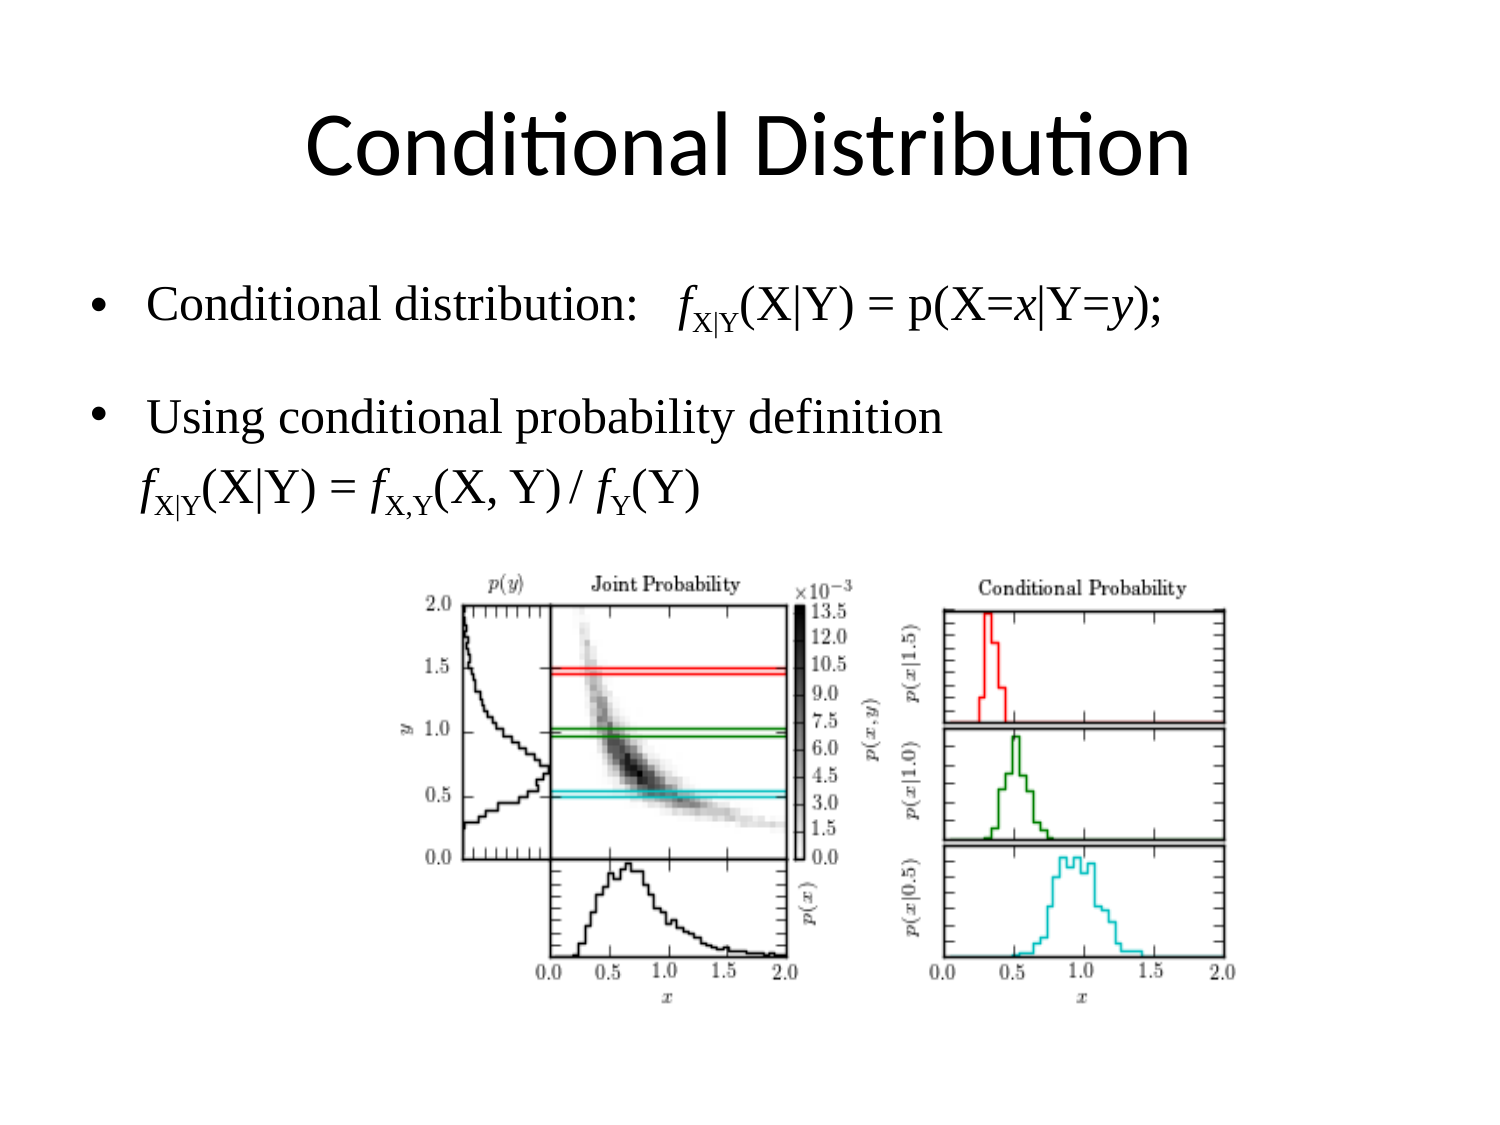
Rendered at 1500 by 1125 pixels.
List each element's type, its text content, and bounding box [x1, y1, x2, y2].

list Conditional distribution: fX|Y(X|Y) = p(X=x|Y=y); Using conditional probability definition fX|Y(X|Y) = fX,Y(X, Y) / fY(Y) [75, 262, 1425, 1005]
picture [374, 537, 1251, 1026]
title Conditional Distribution [75, 45, 1425, 233]
